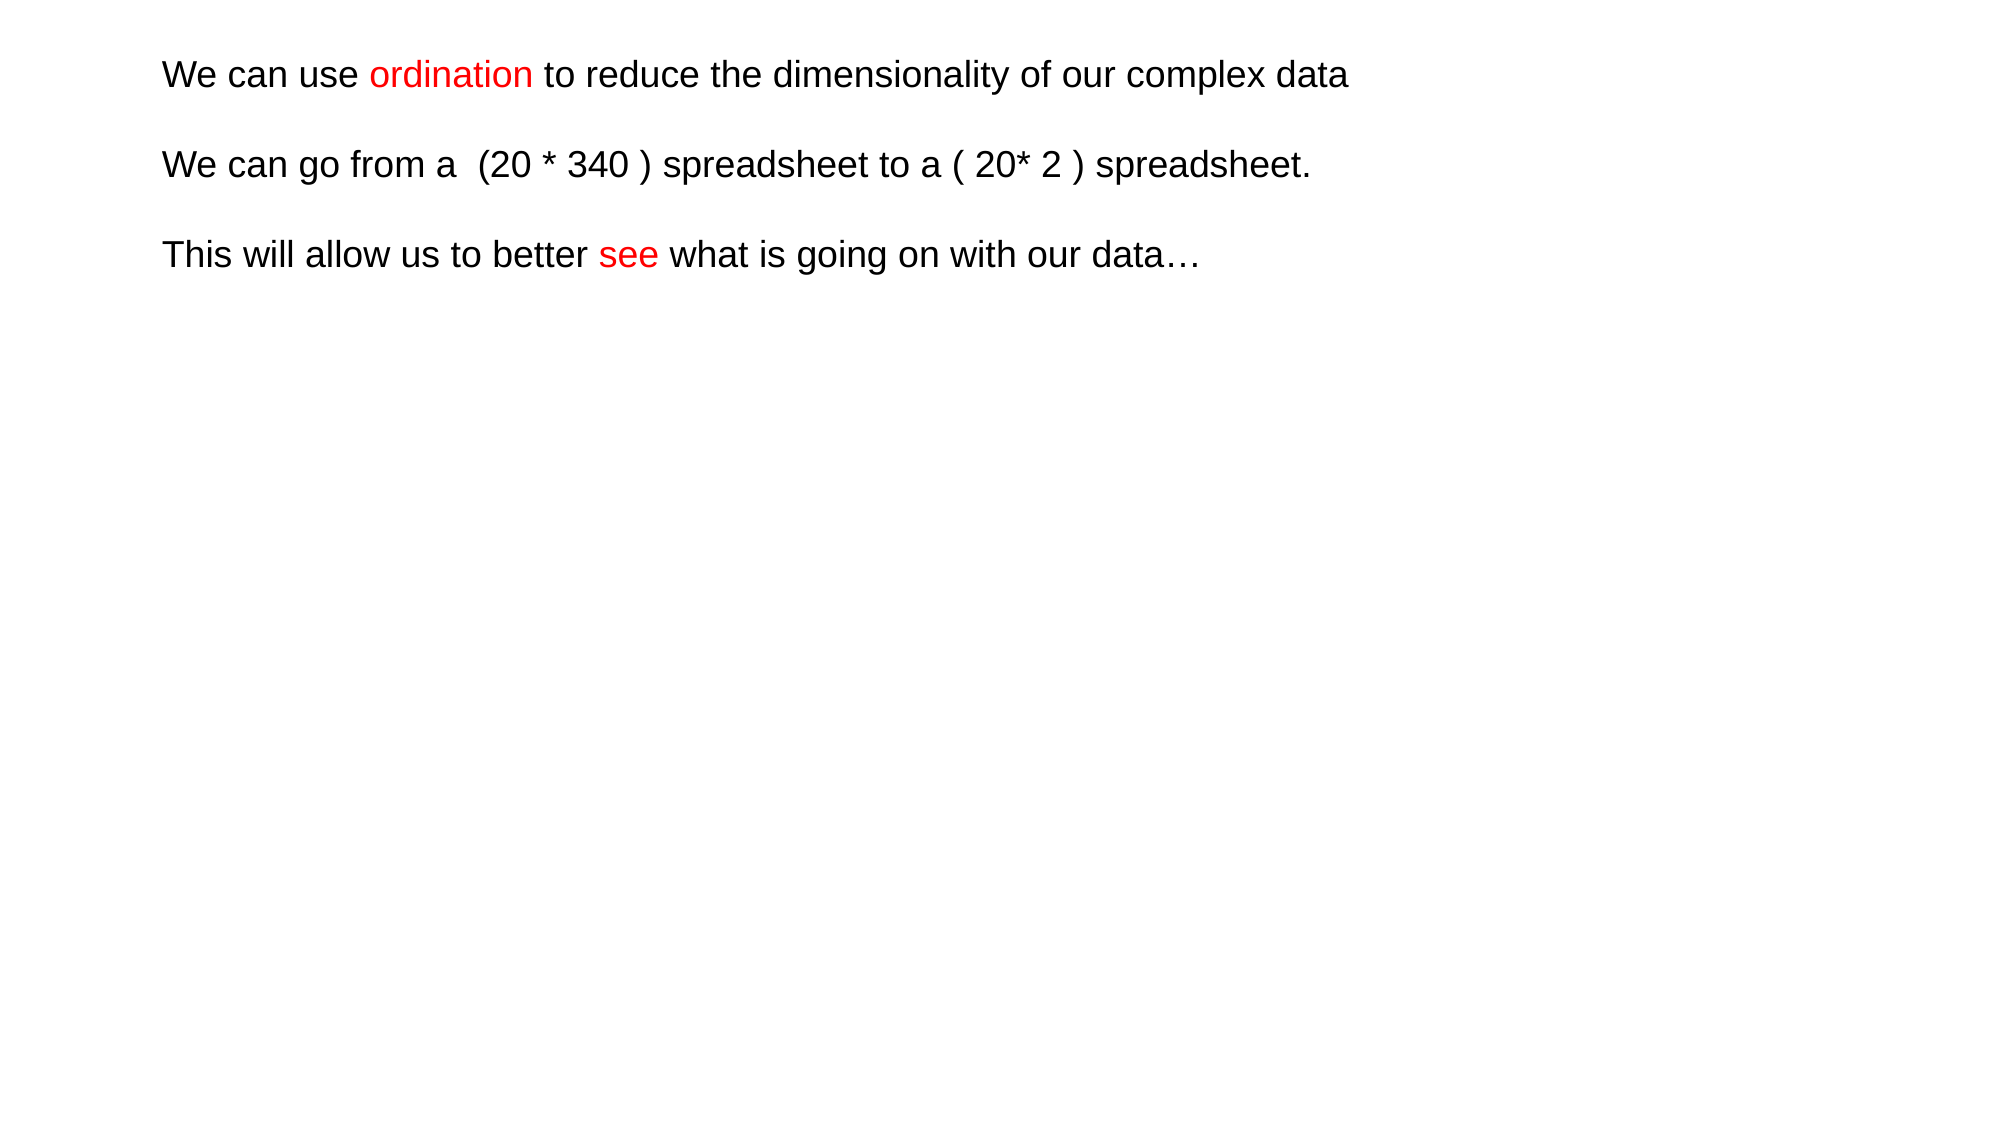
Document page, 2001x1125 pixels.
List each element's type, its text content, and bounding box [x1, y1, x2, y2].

text_box We can use ordination to reduce the dimensionality of our complex data We can go from a (20 * 340 ) spreadsheet to a ( 20* 2 ) spreadsheet. This will allow us to better see what is going on with our data… [147, 43, 1364, 283]
